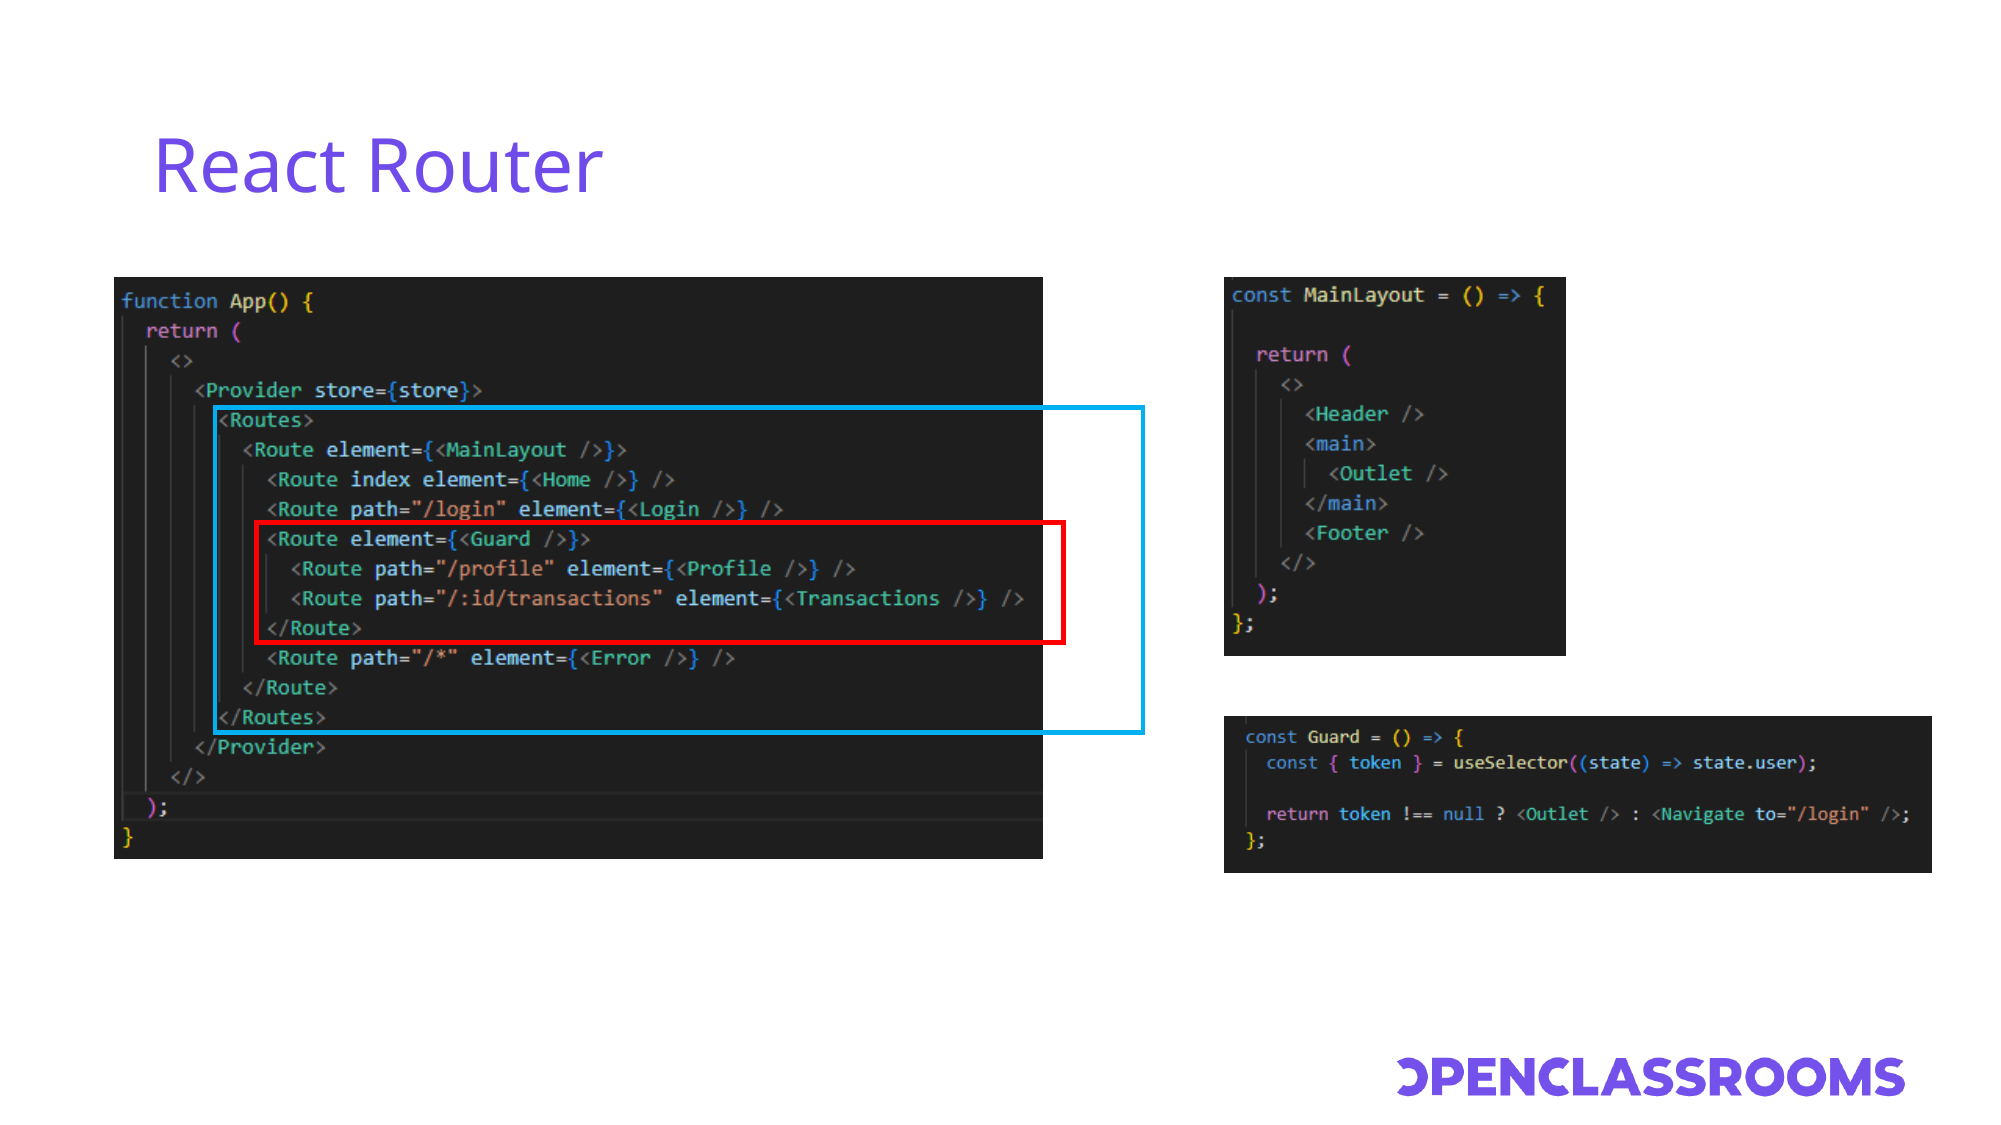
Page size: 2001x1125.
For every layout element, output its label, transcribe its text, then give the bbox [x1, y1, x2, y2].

text_box [1043, 406, 1144, 733]
title React Router [137, 59, 1863, 278]
picture [218, 411, 1043, 729]
text_box [1043, 521, 1065, 643]
picture [114, 277, 1043, 859]
picture [1224, 716, 1932, 873]
picture [1224, 277, 1566, 656]
picture [1394, 1052, 1908, 1103]
